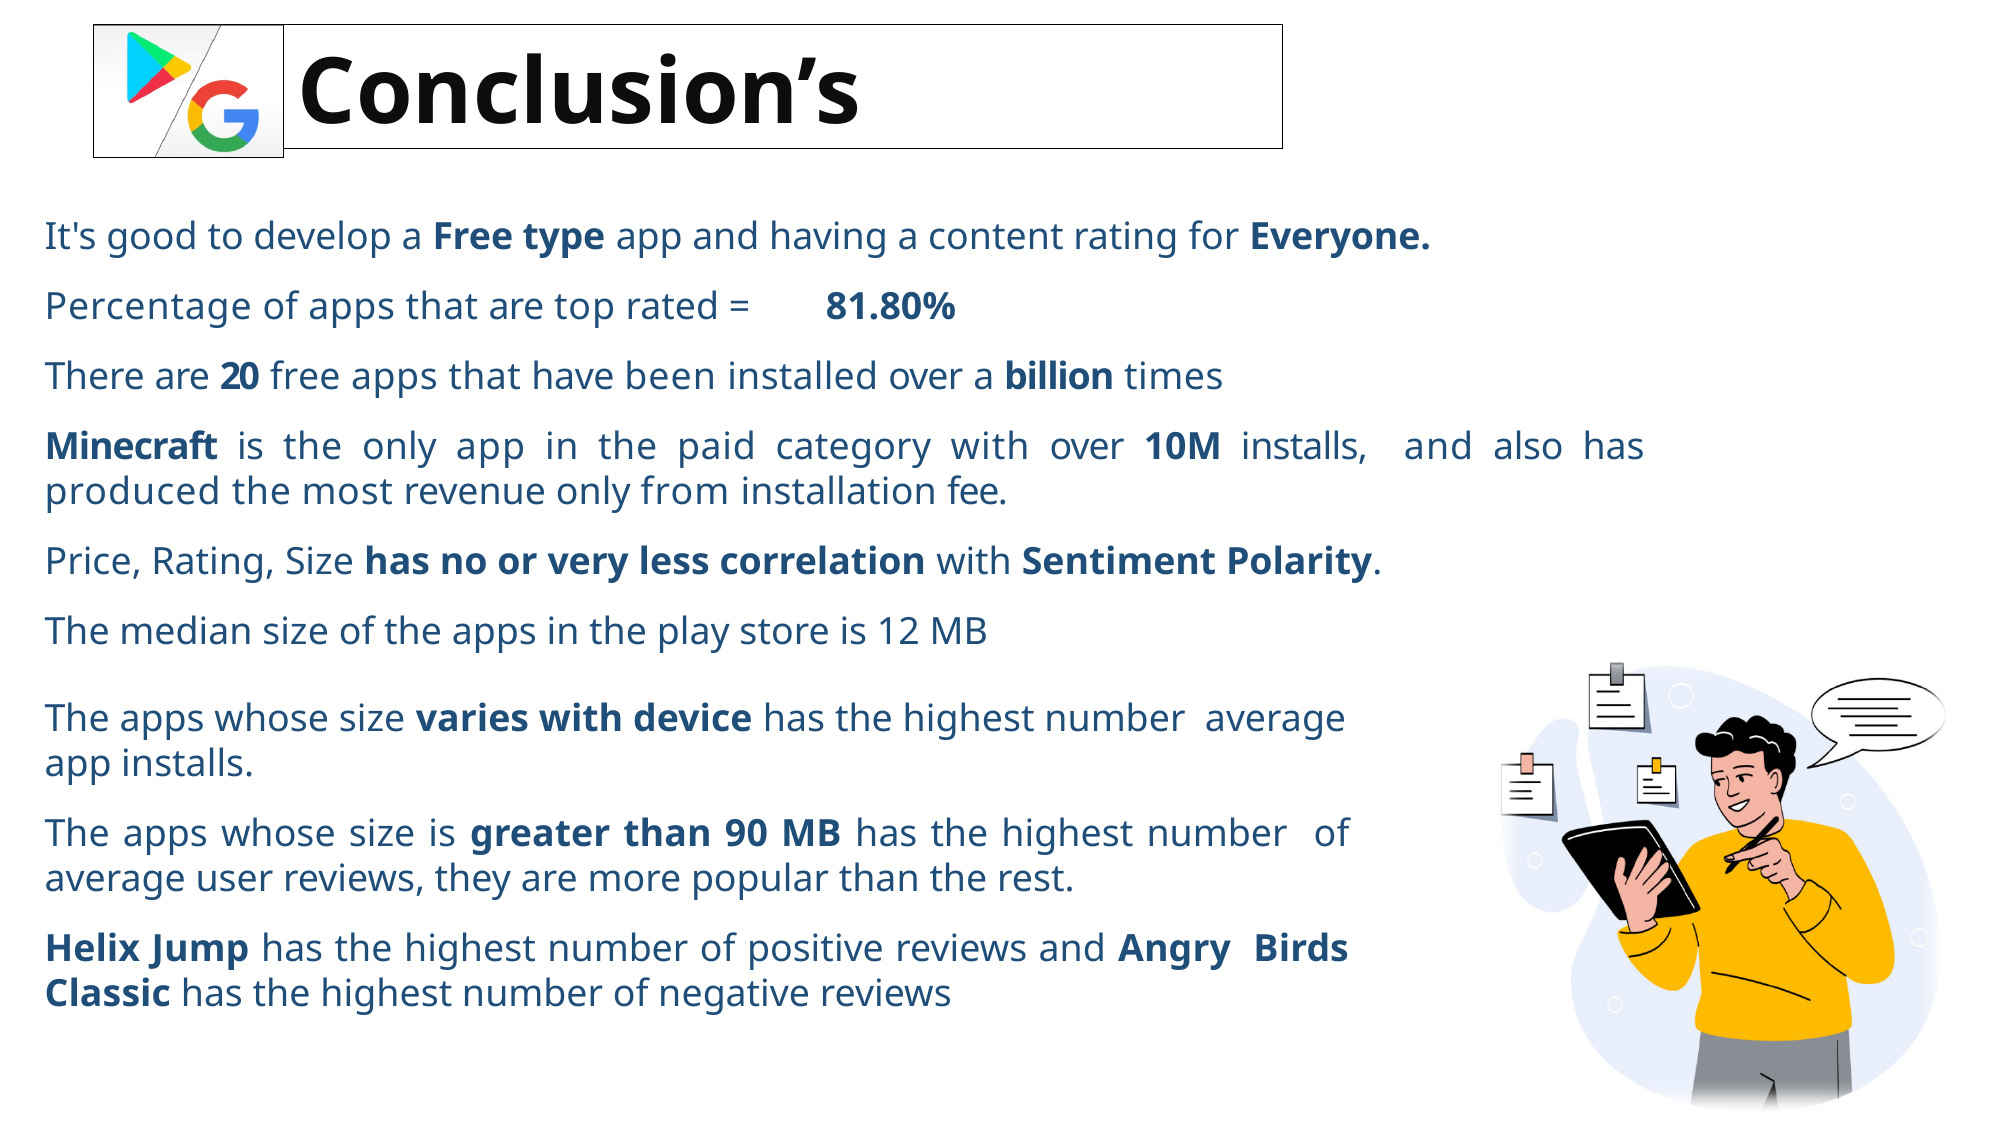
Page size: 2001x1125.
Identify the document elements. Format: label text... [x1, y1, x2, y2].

text_box Conclusion’s [284, 24, 1283, 149]
picture [93, 24, 284, 158]
text_box It's good to develop a Free type app and having a content rating for Everyone. Percentage of apps that are top rated = 81.80% There are 20 free apps that have been installed over a billion times Minecraft is the only app in the paid category with over 10M installs, and also has produced the most revenue only from installation fee. Price, Rating, Size has no or very less correlation with Sentiment Polarity. The median size of the apps in the play store is 12 MB [23, 204, 1661, 659]
picture [1490, 645, 1951, 1113]
text_box The apps whose size varies with device has the highest number average app installs. The apps whose size is greater than 90 MB has the highest number of average user reviews, they are more popular than the rest. Helix Jump has the highest number of positive reviews and Angry Birds Classic has the highest number of negative reviews [23, 686, 1366, 1022]
